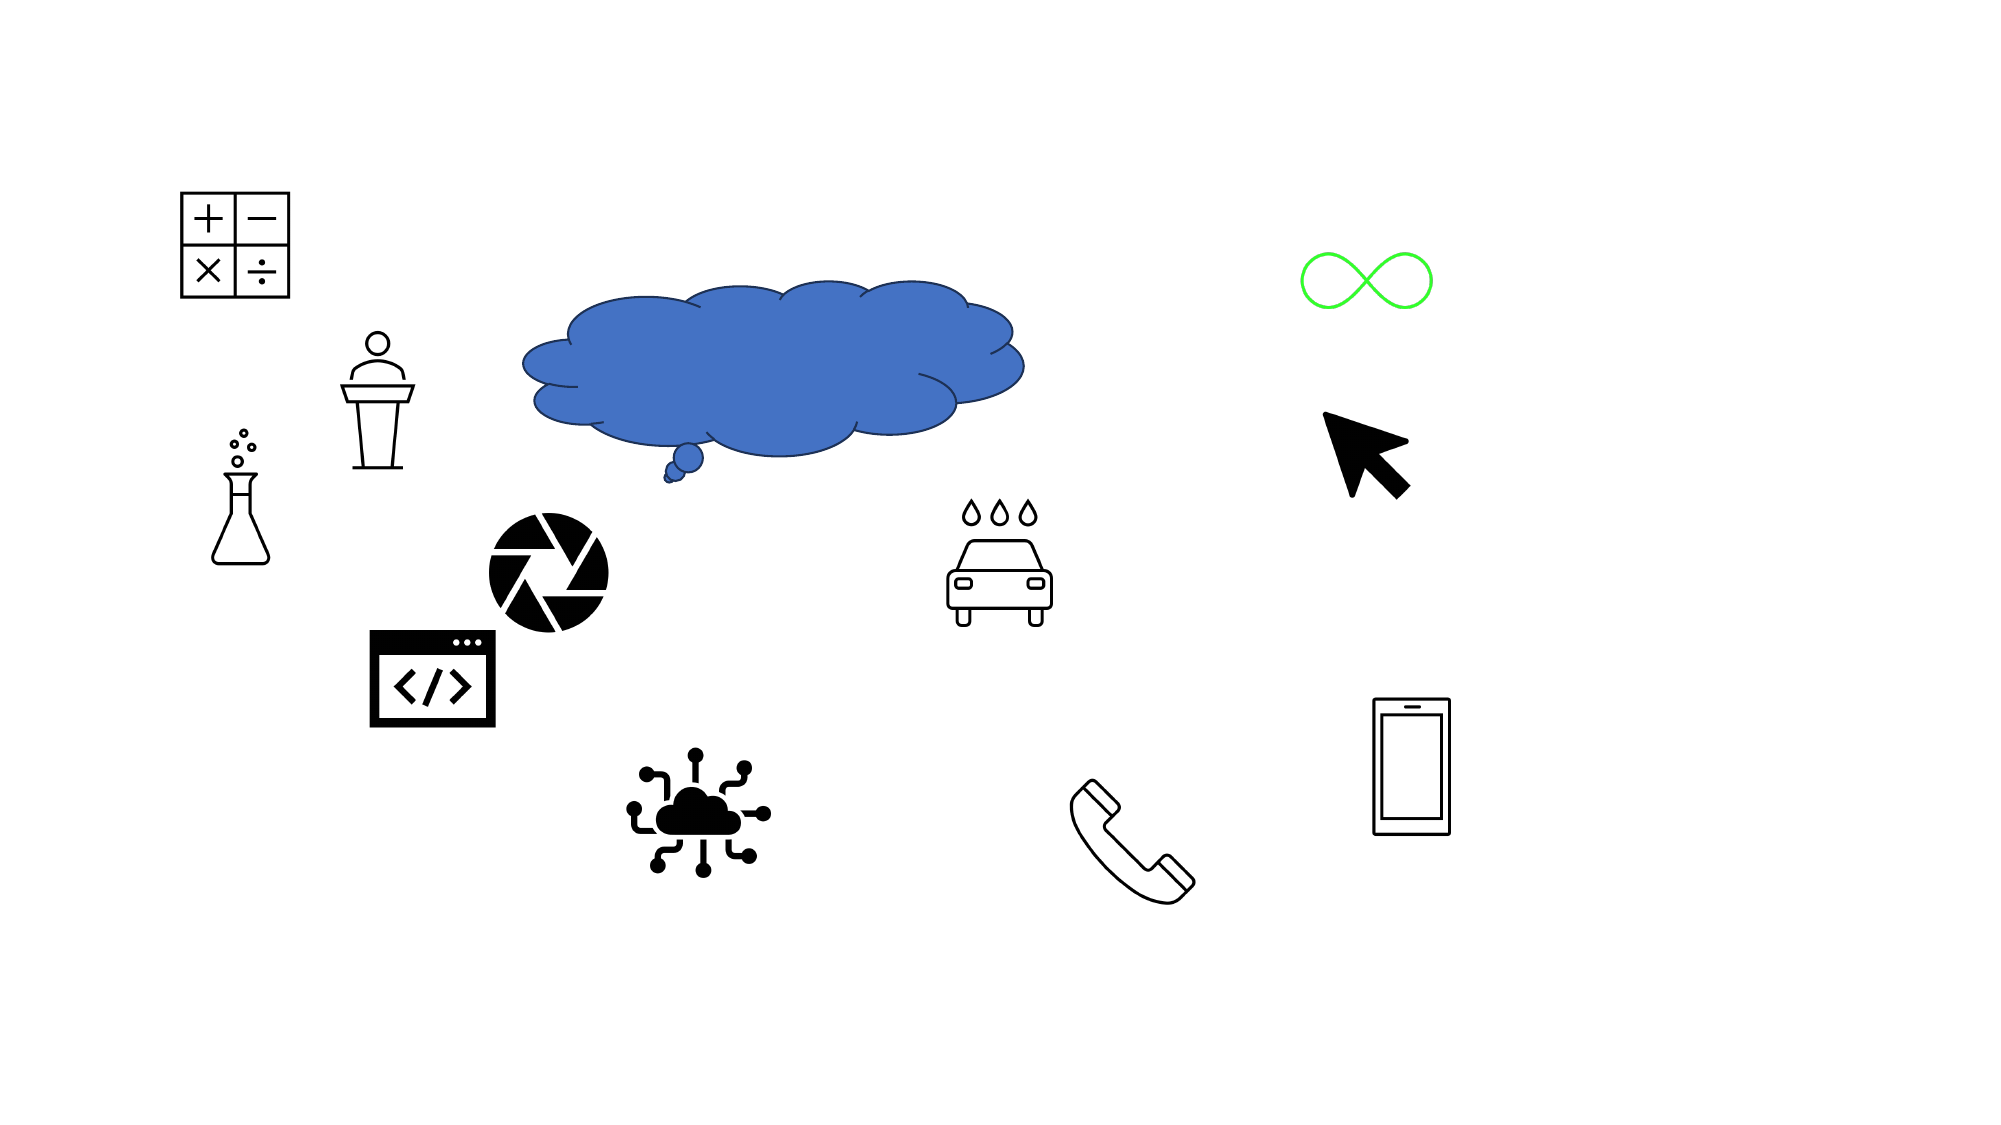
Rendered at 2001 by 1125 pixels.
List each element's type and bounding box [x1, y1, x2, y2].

picture [1057, 766, 1208, 917]
text_box [522, 280, 1025, 484]
picture [1291, 380, 1442, 531]
picture [357, 497, 624, 754]
picture [1291, 205, 1442, 356]
picture [623, 738, 774, 889]
picture [1336, 691, 1487, 842]
picture [161, 171, 312, 322]
picture [924, 487, 1075, 638]
picture [165, 325, 453, 573]
